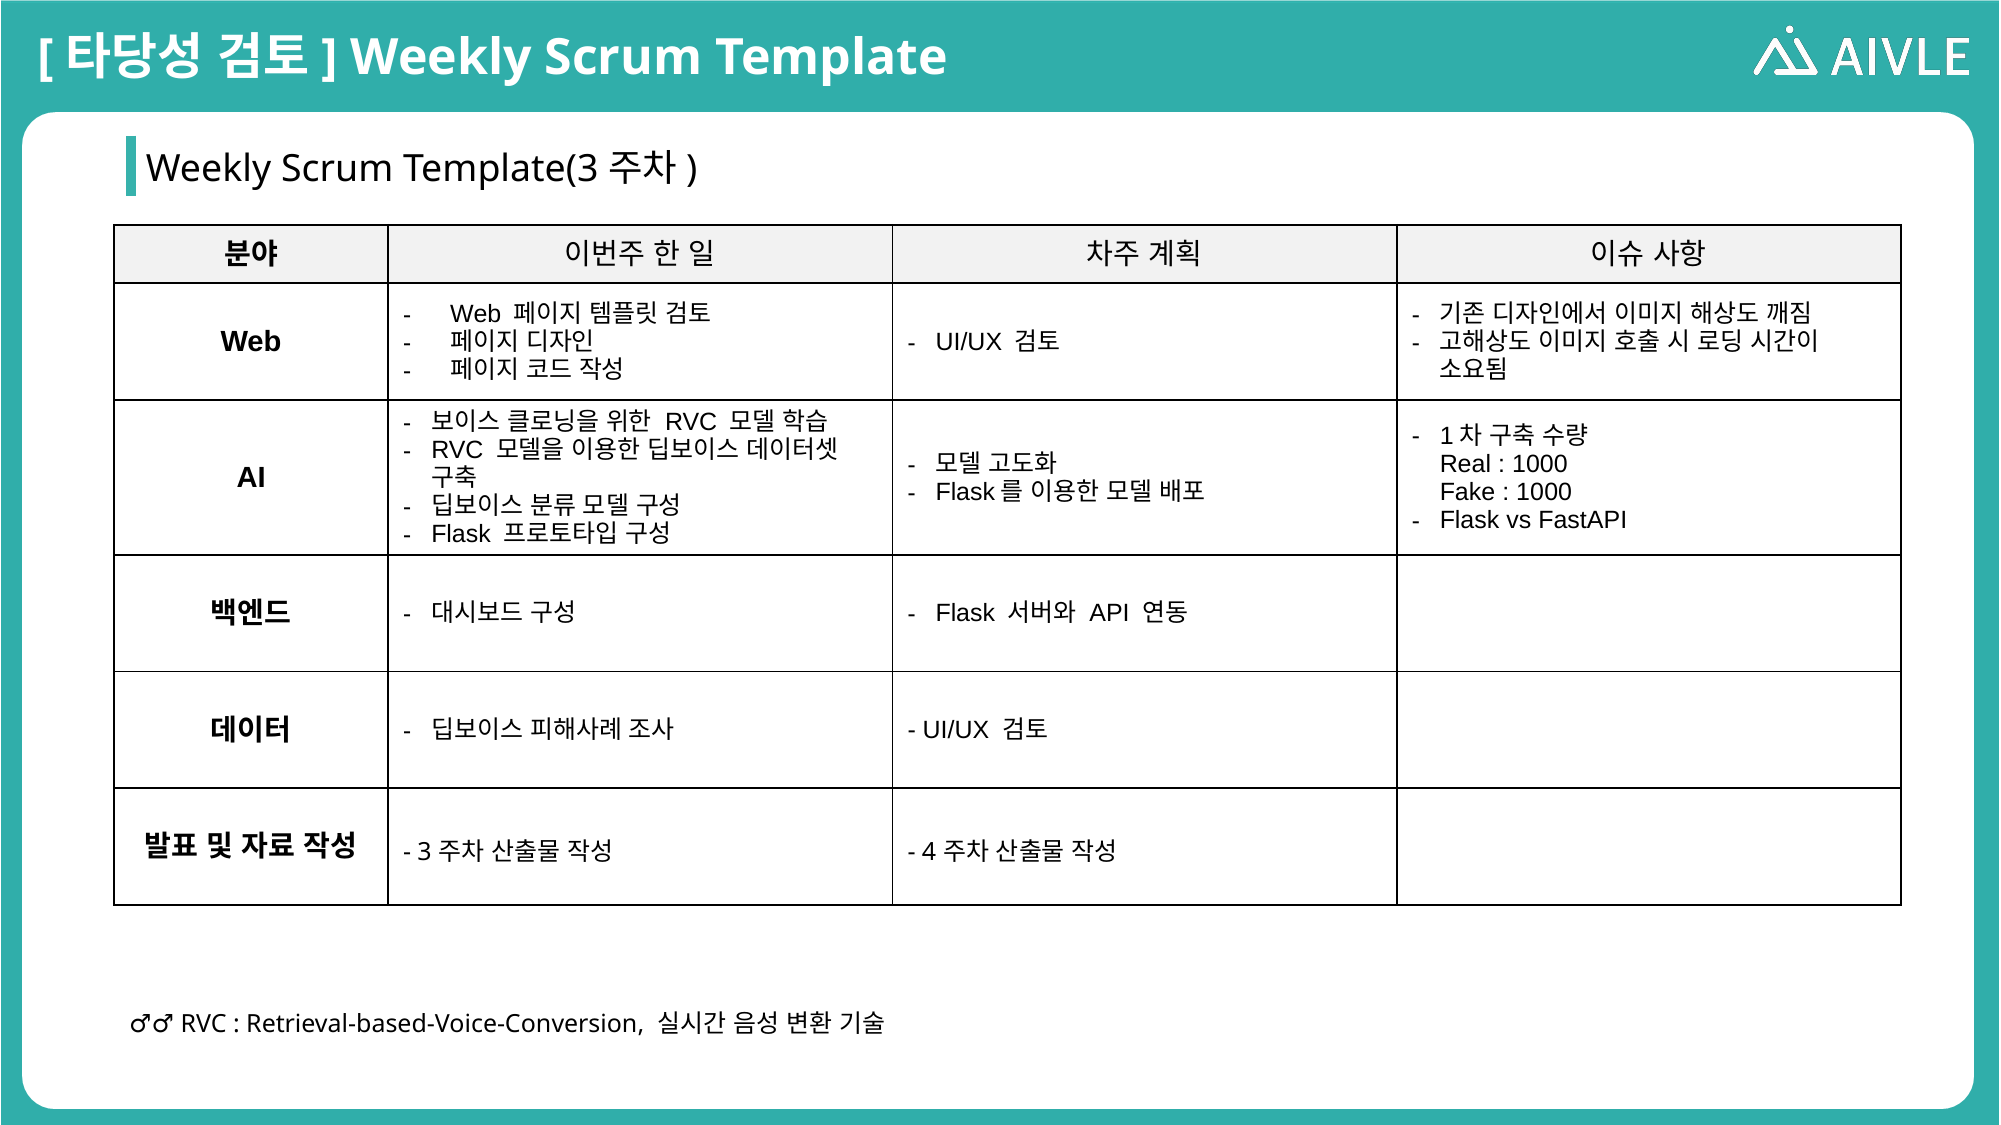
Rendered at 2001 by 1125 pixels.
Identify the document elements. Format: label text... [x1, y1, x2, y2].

text_box 💁🏻‍♂️ RVC : Retrieval-based-Voice-Conversion, 실시간 음성 변환 기술 [114, 997, 1841, 1048]
table_cell - 3주차 산출물 작성 [389, 789, 892, 904]
table_cell 발표 및 자료 작성 [115, 789, 387, 904]
table_cell UI/UX 검토 [893, 284, 1396, 399]
table_cell Web 페이지 템플릿 검토 페이지 디자인 페이지 코드 작성 [389, 284, 892, 399]
table_cell [1398, 789, 1900, 904]
table_cell [1398, 672, 1900, 787]
picture [1, 0, 1999, 1125]
table_cell 보이스 클로닝을 위한 RVC 모델 학습 RVC 모델을 이용한 딥보이스 데이터셋 구축 딥보이스 분류 모델 구성 Flask 프로토타입 구성 [389, 401, 892, 554]
table_cell 1차 구축 수량 Real : 1000 Fake : 1000 Flask vs FastAPI [1398, 401, 1900, 554]
table_cell 대시보드 구성 [389, 556, 892, 671]
table_header 이슈 사항 [1398, 226, 1900, 282]
table_cell [1398, 556, 1900, 671]
table_header 차주 계획 [893, 226, 1396, 282]
table_cell 모델 고도화 Flask를 이용한 모델 배포 [893, 401, 1396, 554]
table_cell Flask 서버와 API 연동 [893, 556, 1396, 671]
table_cell - 4주차 산출물 작성 [893, 789, 1396, 904]
table_cell 백엔드 [115, 556, 387, 671]
text_box Weekly Scrum Template(3주차) [134, 140, 1858, 192]
table_header 이번주 한 일 [389, 226, 892, 282]
table_cell 딥보이스 피해사례 조사 [389, 672, 892, 787]
text_box [타당성 검토] Weekly Scrum Template [22, 16, 1127, 92]
table_cell AI [115, 401, 387, 554]
table_cell 데이터 [115, 672, 387, 787]
table_cell 기존 디자인에서 이미지 해상도 깨짐 고해상도 이미지 호출 시 로딩 시간이 소요됨 [1398, 284, 1900, 399]
table_cell - UI/UX 검토 [893, 672, 1396, 787]
table_cell Web [115, 284, 387, 399]
table_header 분야 [115, 226, 387, 282]
